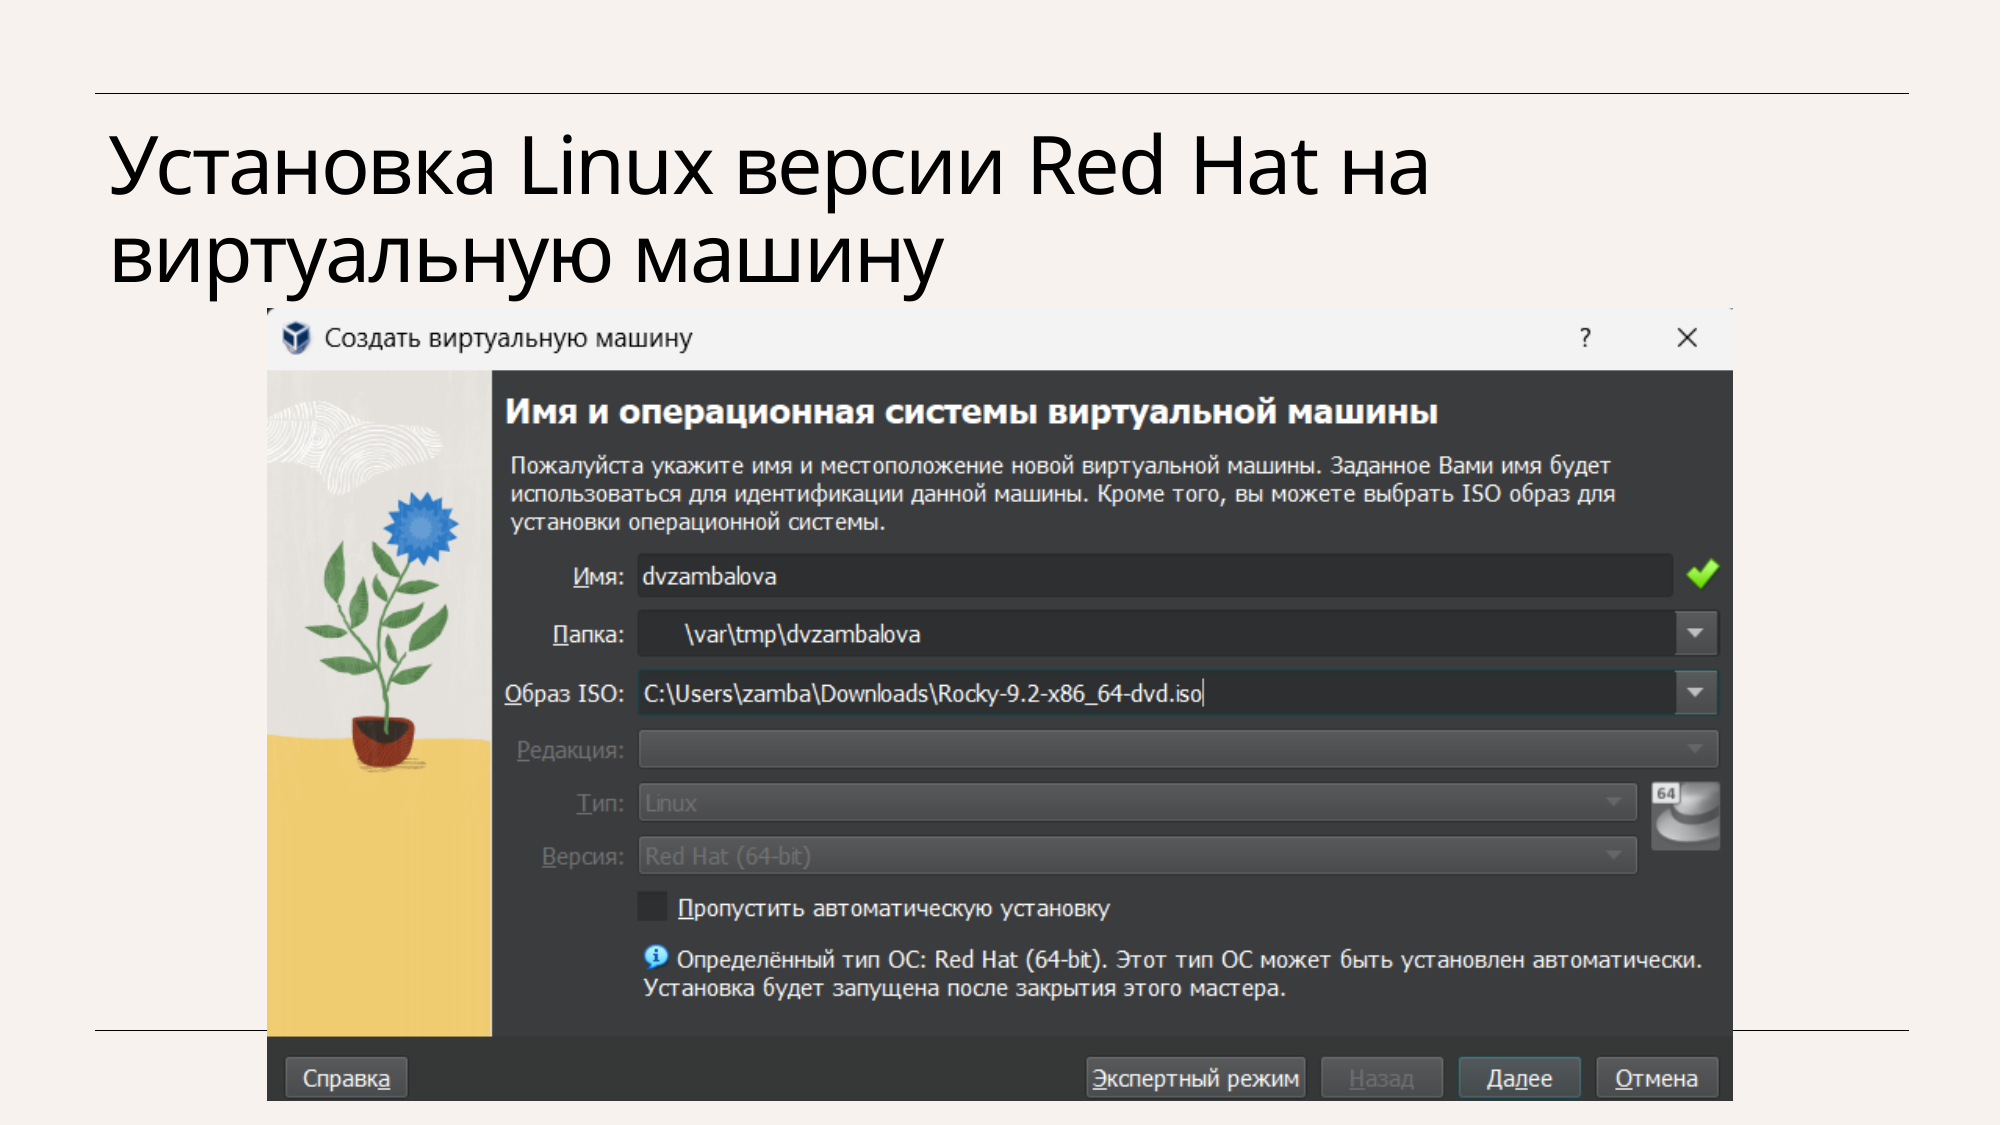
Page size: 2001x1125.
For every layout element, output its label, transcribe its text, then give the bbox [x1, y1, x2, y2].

title Установка Linux версии Red Hat на виртуальную машину [93, 117, 1907, 309]
picture [267, 308, 1733, 1101]
